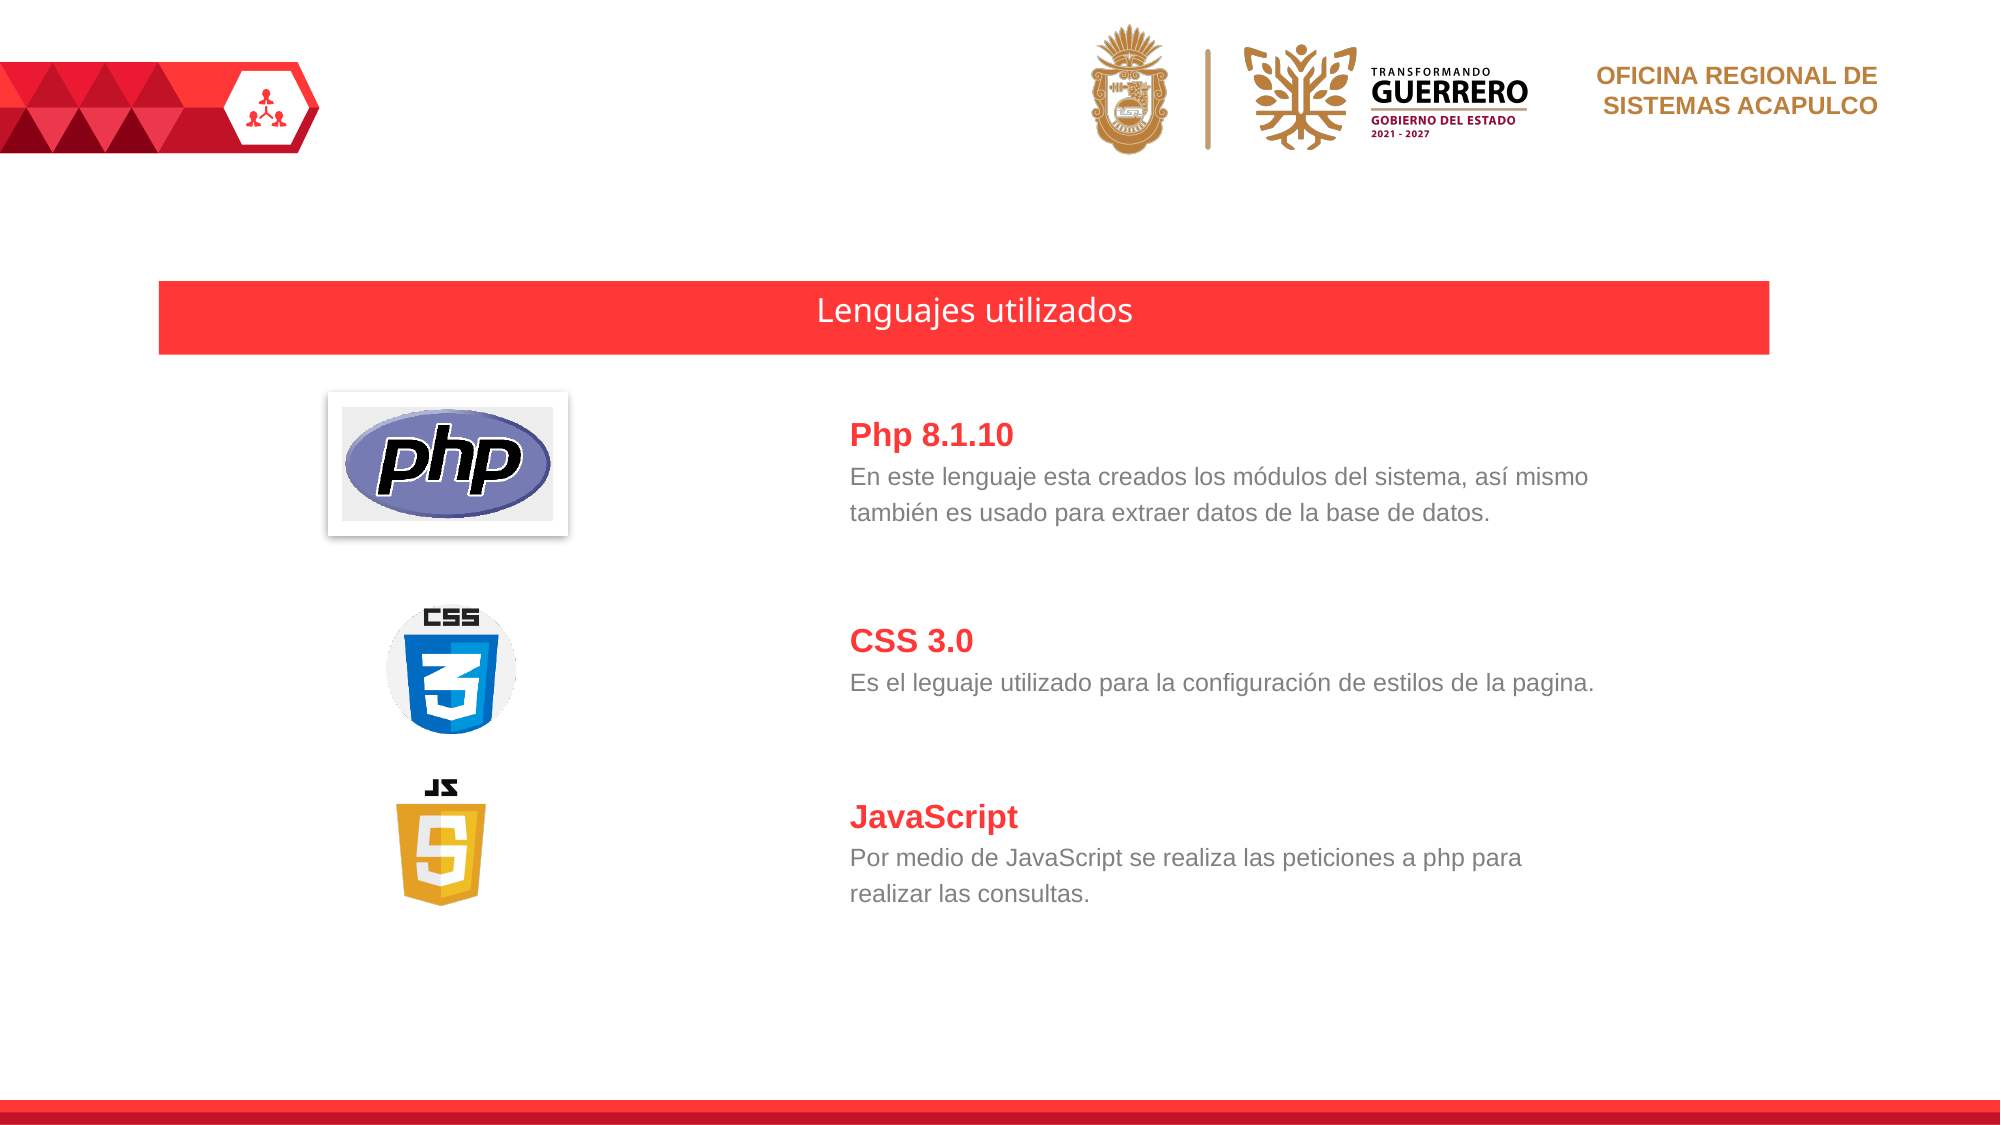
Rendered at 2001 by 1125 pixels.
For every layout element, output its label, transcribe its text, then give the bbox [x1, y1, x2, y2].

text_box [835, 779, 1622, 917]
text_box OFICINA REGIONAL DE SISTEMAS ACAPULCO [1555, 52, 2000, 127]
picture [386, 604, 516, 735]
picture [340, 779, 542, 906]
picture [1064, 13, 1555, 167]
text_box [835, 398, 1622, 535]
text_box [835, 604, 1622, 702]
picture [342, 406, 553, 521]
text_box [158, 281, 1770, 355]
